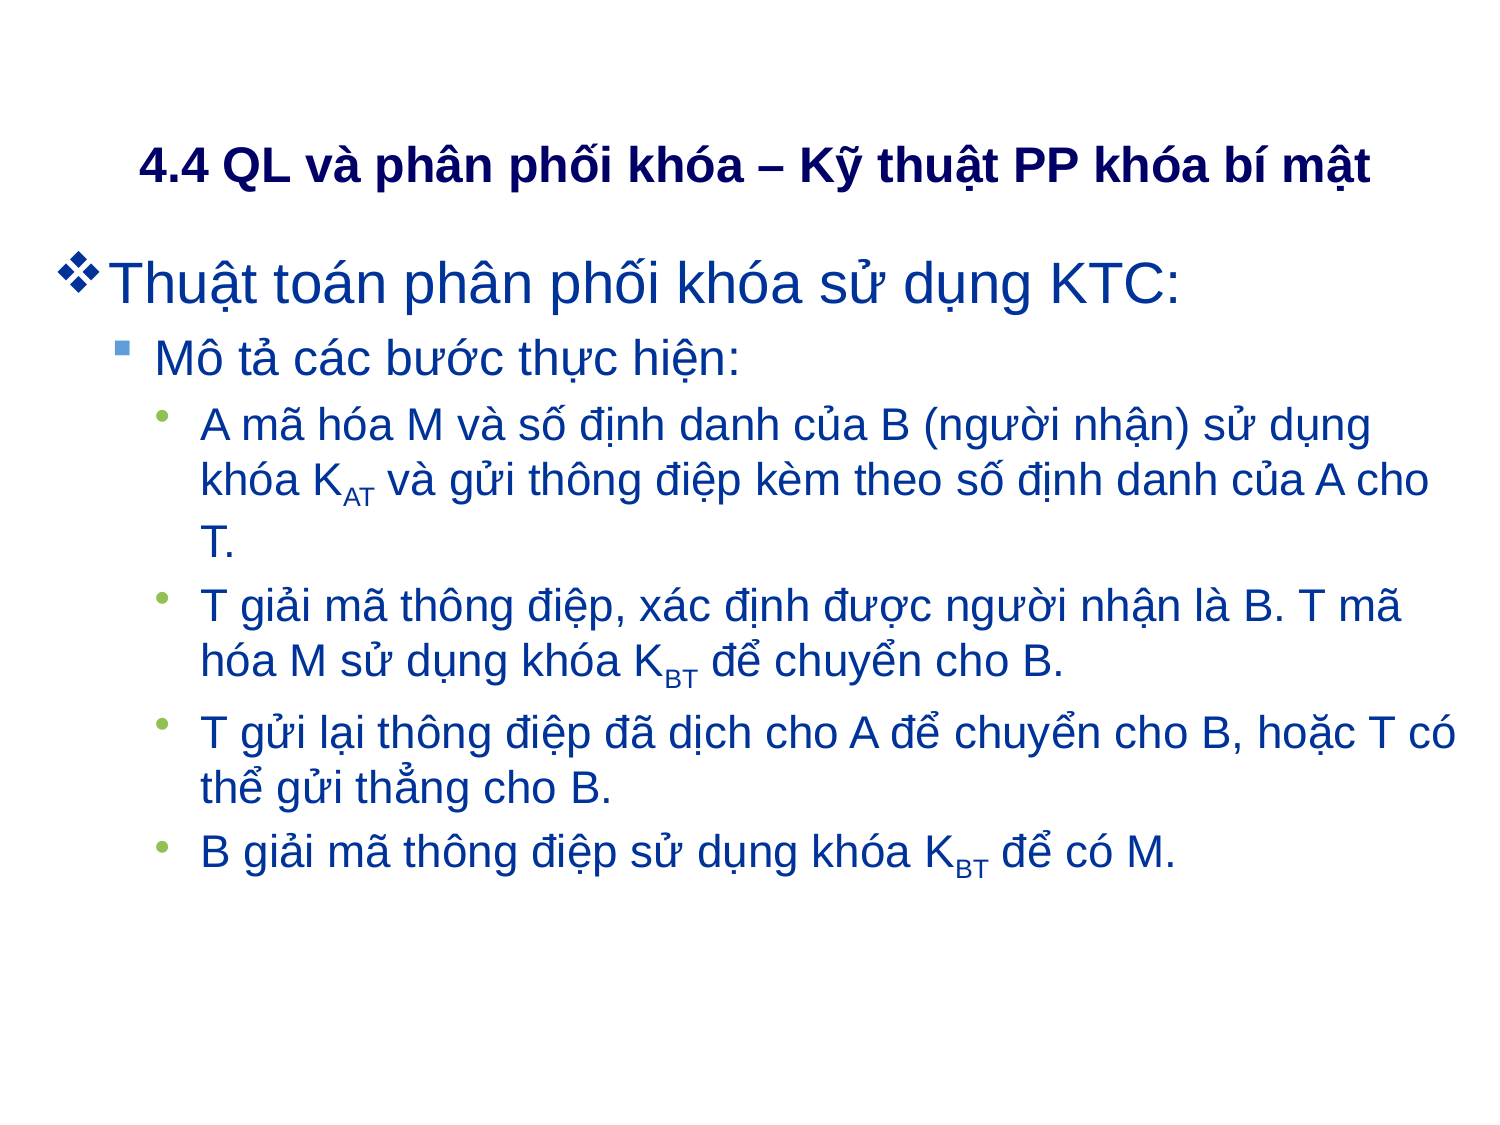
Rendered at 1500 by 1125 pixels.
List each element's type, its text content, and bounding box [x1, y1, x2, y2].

title 4.4 QL và phân phối khóa – Kỹ thuật PP khóa bí mật [37, 125, 1474, 211]
list Thuật toán phân phối khóa sử dụng KTC: Mô tả các bước thực hiện: A mã hóa M và số định danh của B (người nhận) sử dụng khóa KAT và gửi thông điệp kèm theo số định danh của A cho T. T giải mã thông điệp, xác định được người nhận là B. T mã hóa M sử dụng khóa KBT để chuyển cho B. T gửi lại thông điệp đã dịch cho A để chuyển cho B, hoặc T có thể gửi thẳng cho B. B giải mã thông điệp sử dụng khóa KBT để có M. [37, 237, 1474, 1025]
